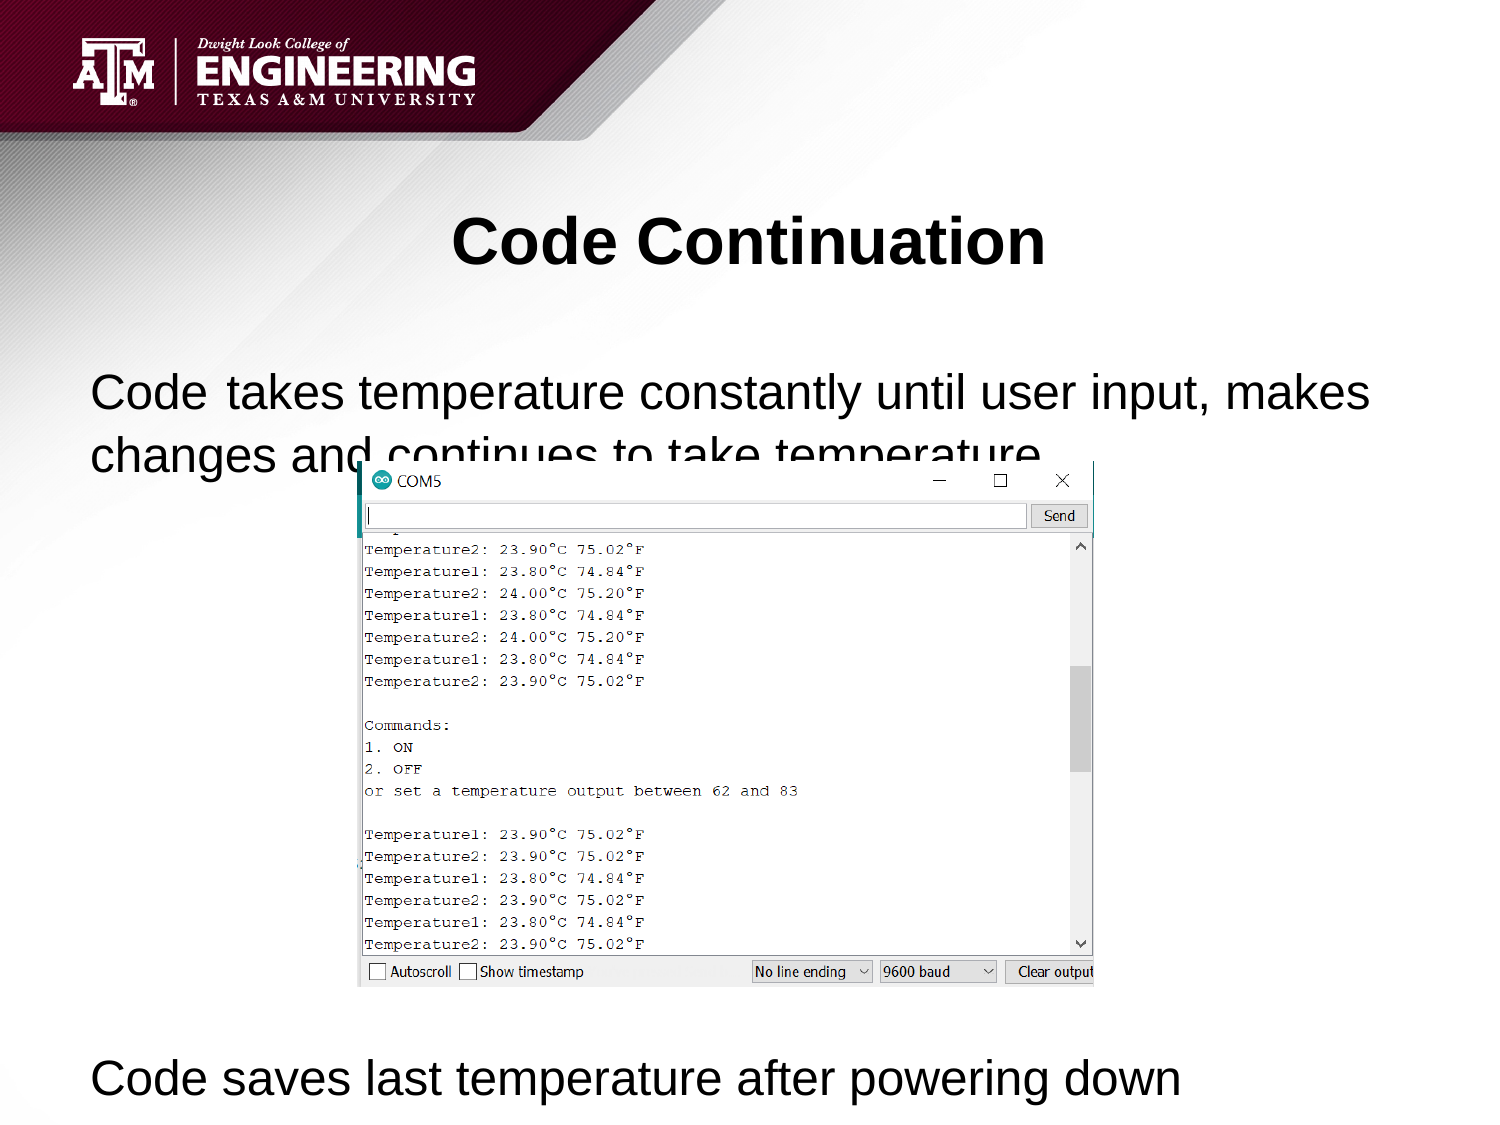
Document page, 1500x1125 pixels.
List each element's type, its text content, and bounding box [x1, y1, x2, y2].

title Code Continuation [75, 172, 1425, 304]
list Code takes temperature constantly until user input, makes changes and continues to take temperature. Code saves last temperature after powering down [75, 336, 1425, 1113]
picture [0, 0, 1500, 1125]
